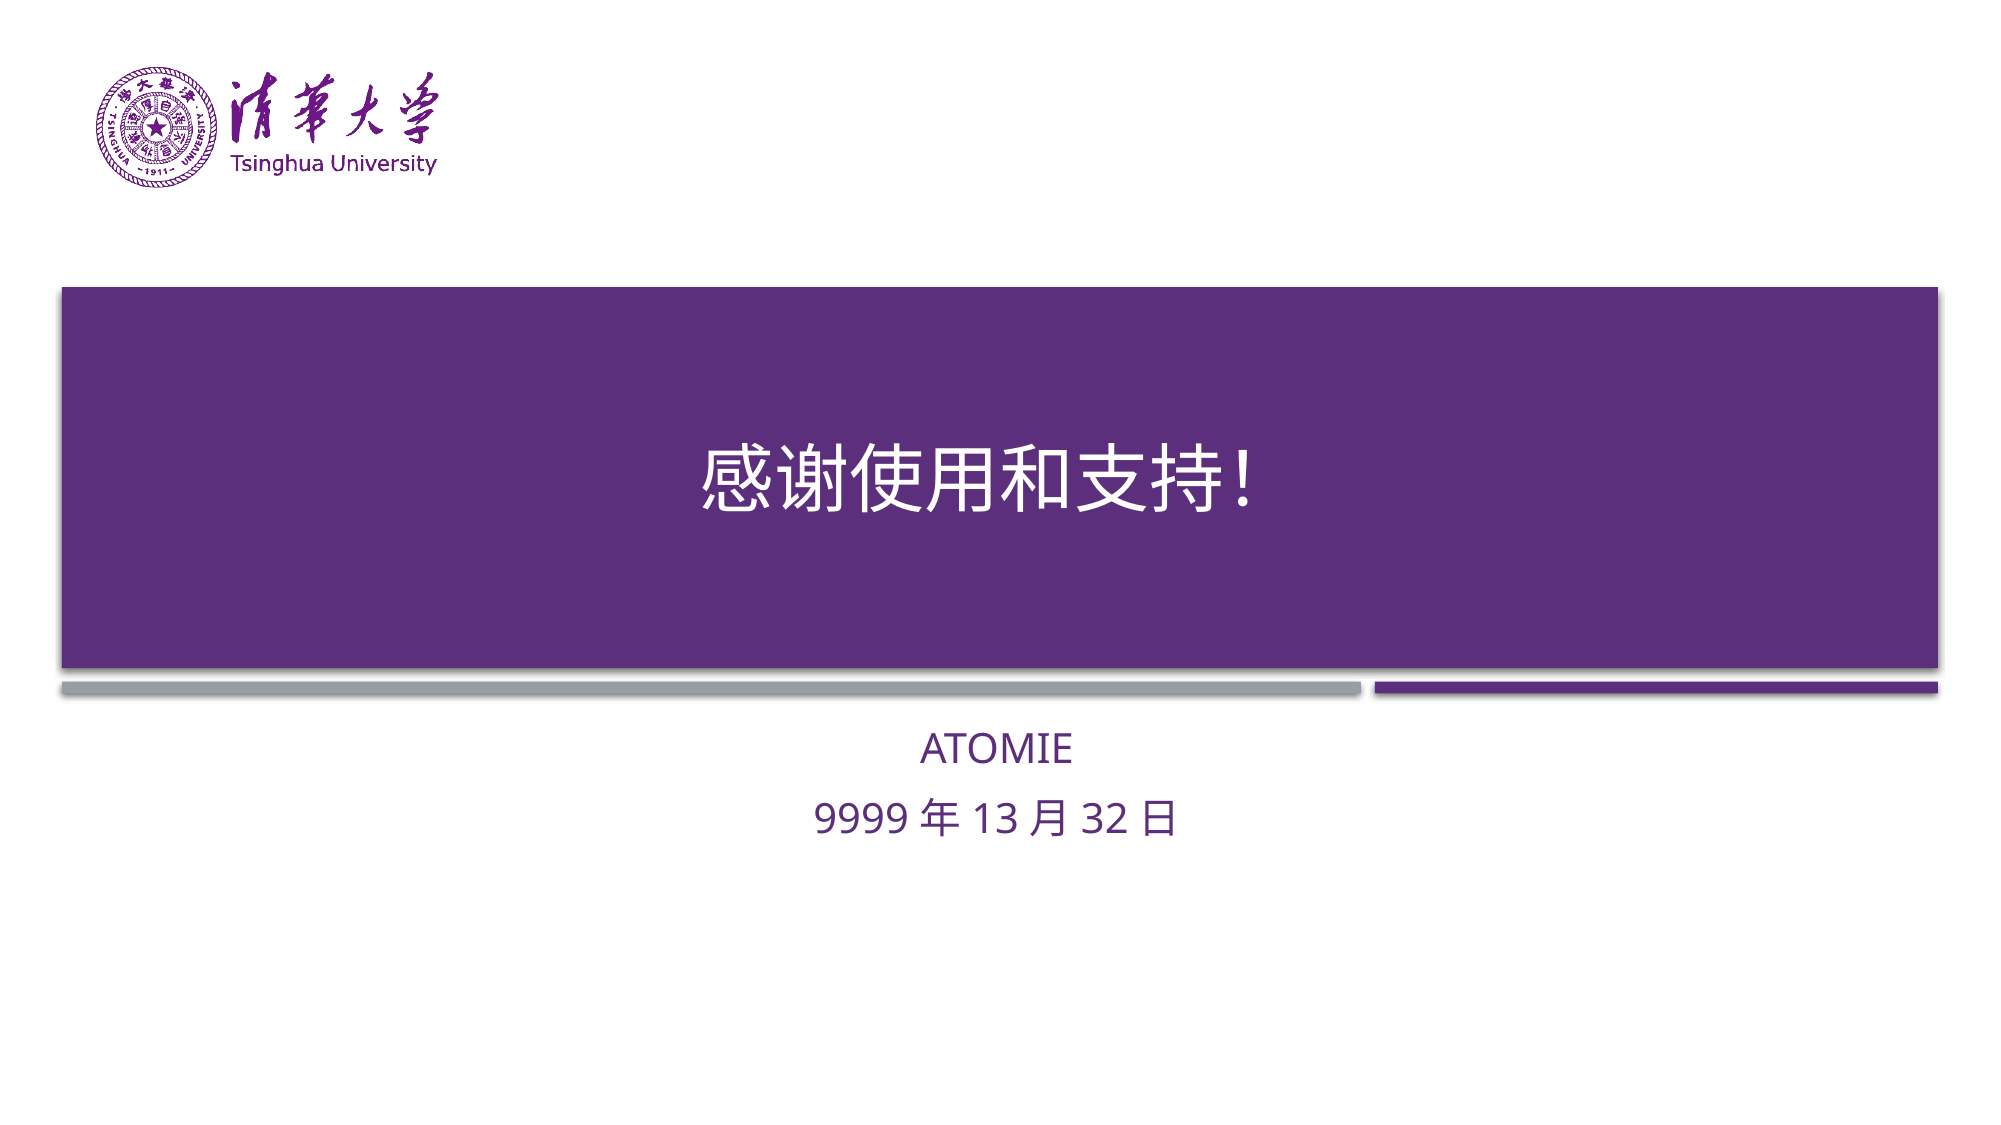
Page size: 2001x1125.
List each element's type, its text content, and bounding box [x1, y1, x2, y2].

subtitle Atomie 9999年13月32日 [95, 713, 1899, 934]
title 感谢使用和支持！ [98, 315, 1902, 637]
picture [58, 40, 476, 217]
